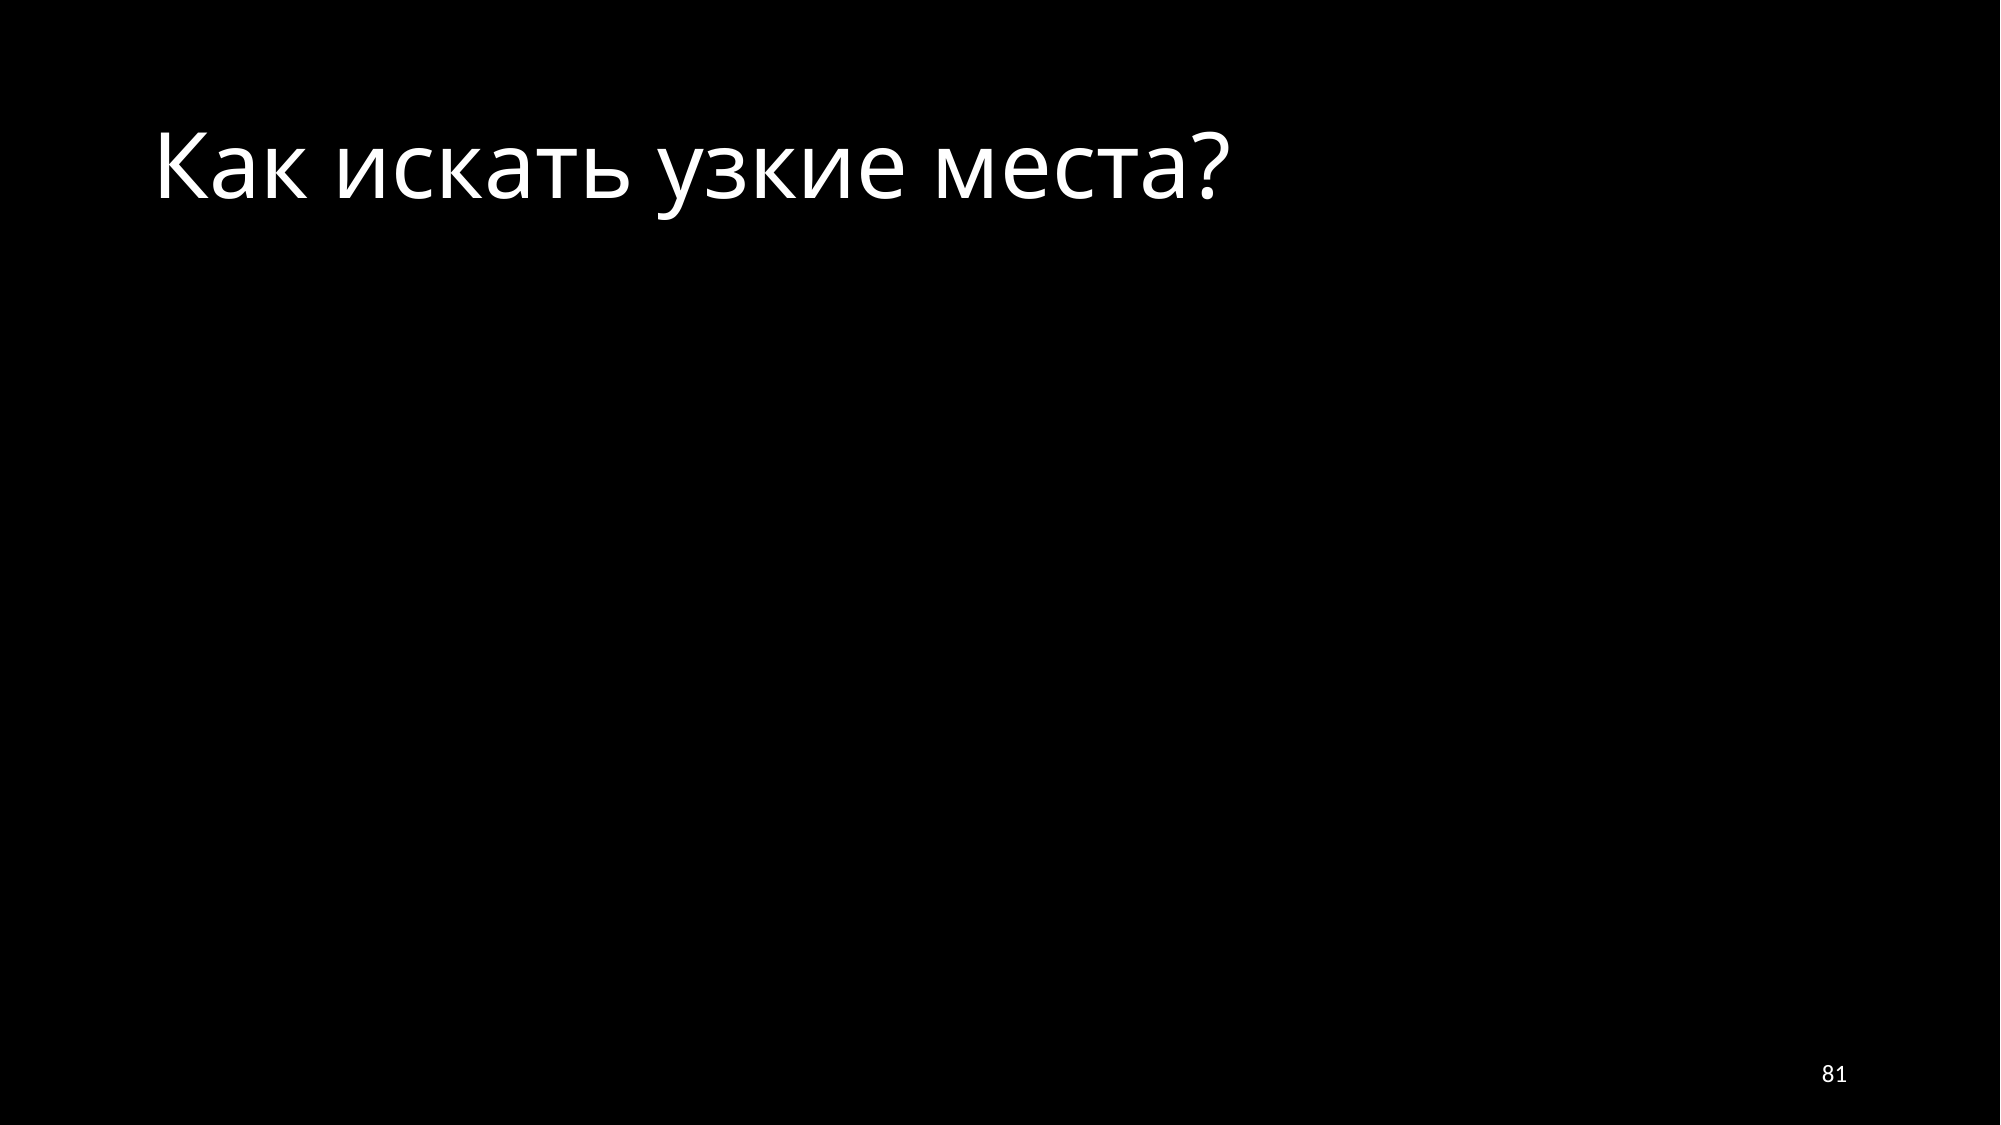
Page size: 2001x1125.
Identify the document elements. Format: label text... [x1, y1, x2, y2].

title Как искать узкие места? [137, 59, 1863, 278]
slide_number 81 [1412, 1042, 1863, 1103]
